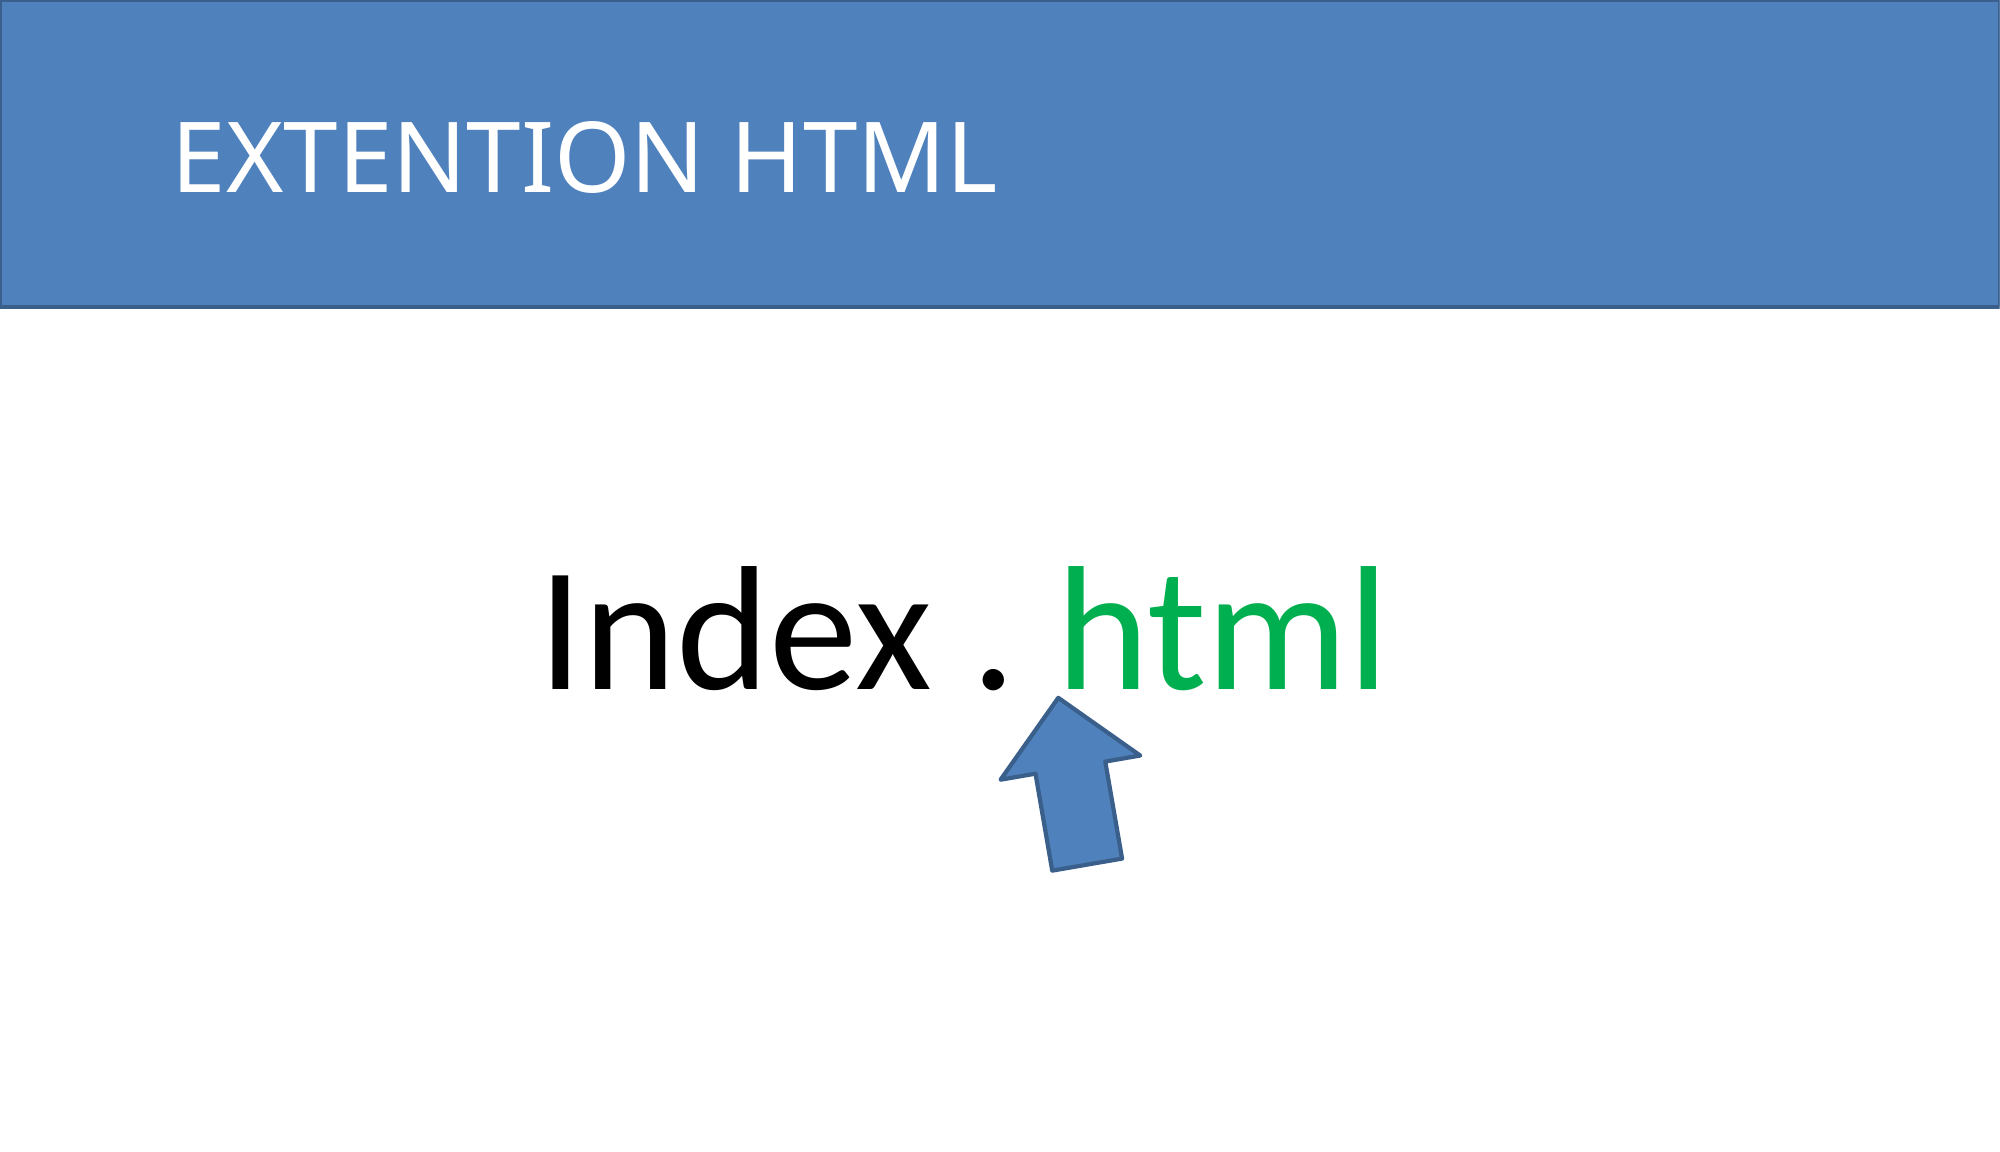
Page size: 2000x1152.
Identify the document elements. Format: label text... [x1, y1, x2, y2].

text_box EXTENTION HTML [0, 0, 2000, 309]
text_box [998, 695, 1143, 873]
text_box Index . html [519, 502, 1481, 735]
